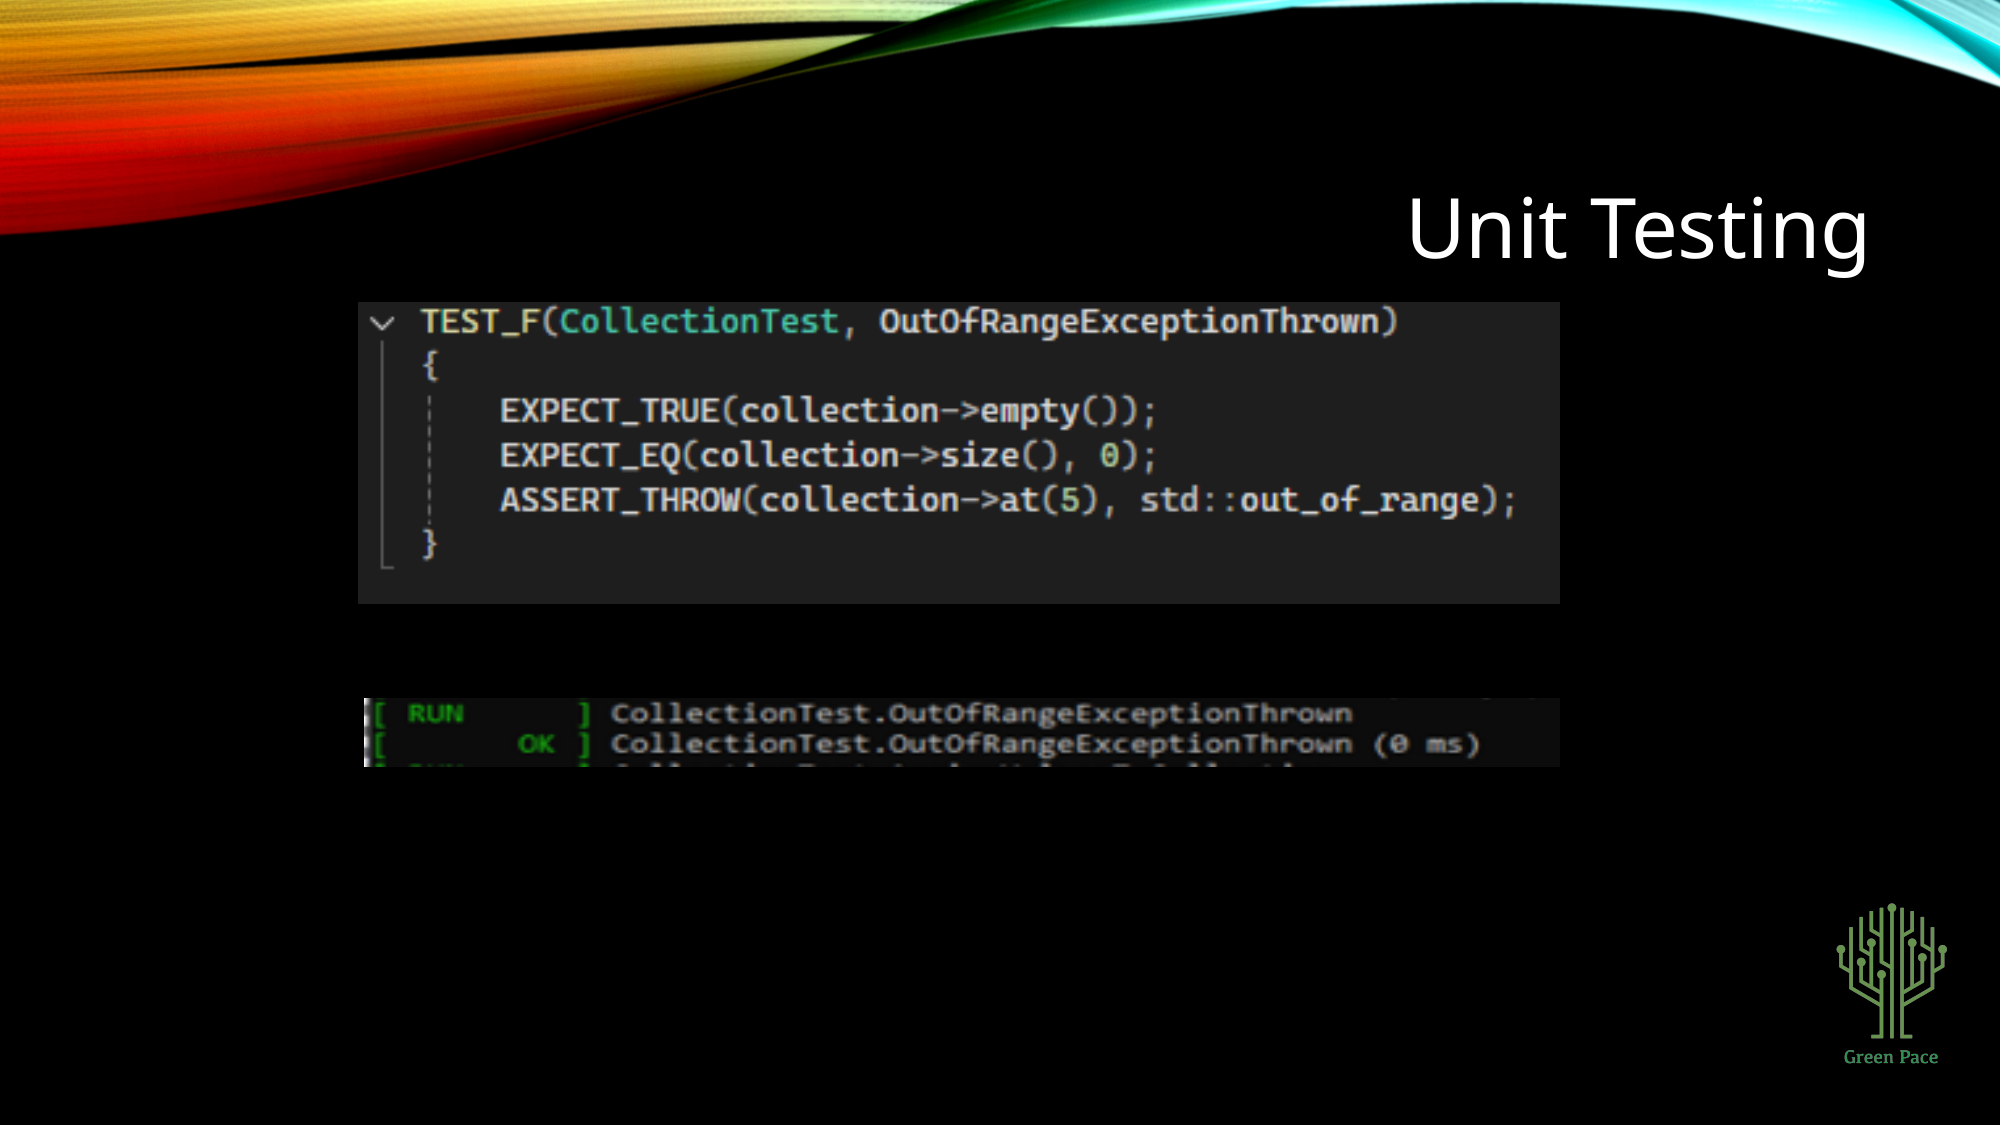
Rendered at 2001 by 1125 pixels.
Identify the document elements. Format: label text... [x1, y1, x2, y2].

picture [1817, 892, 1964, 1082]
picture [358, 302, 1560, 605]
title Unit Testing [474, 125, 1888, 338]
picture [364, 697, 1560, 767]
picture [0, 0, 2000, 237]
